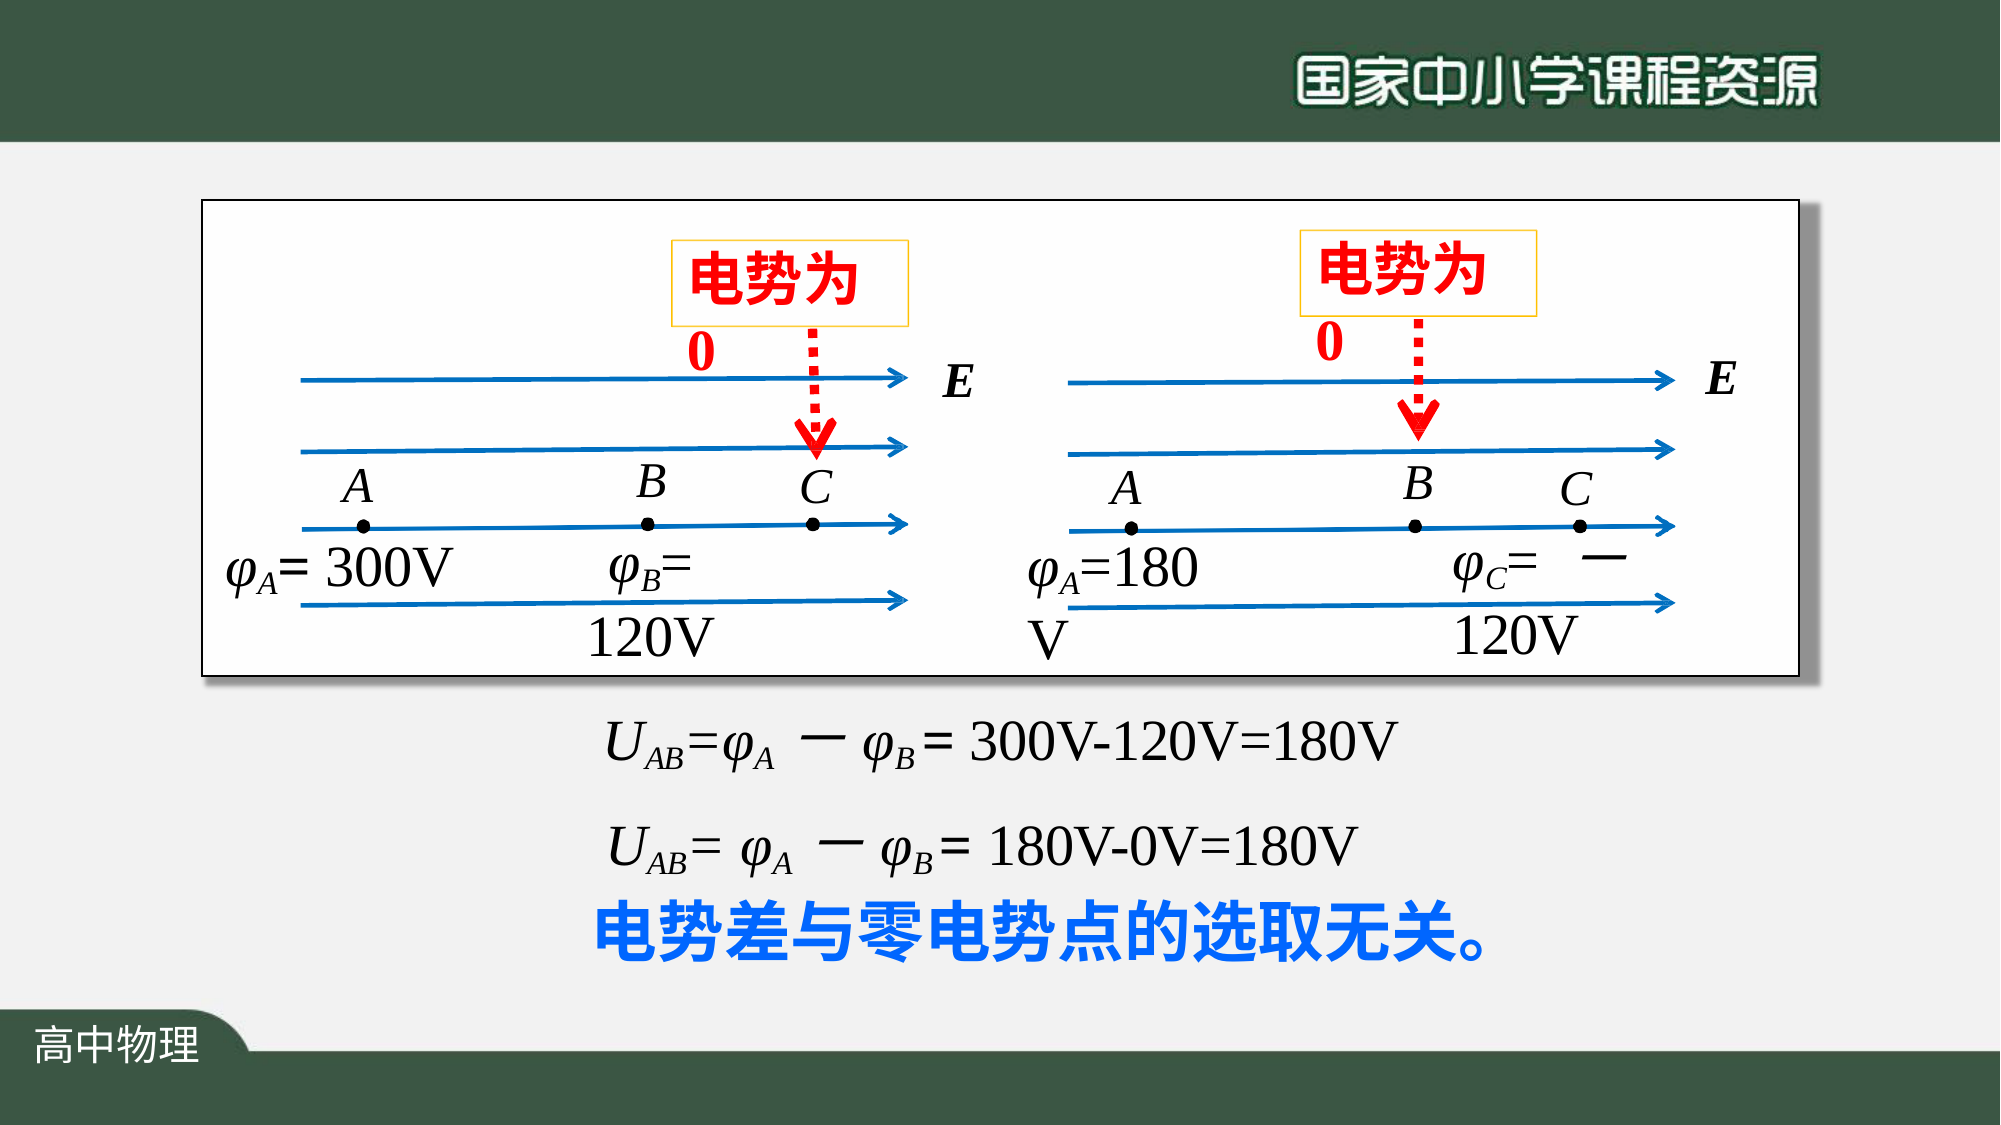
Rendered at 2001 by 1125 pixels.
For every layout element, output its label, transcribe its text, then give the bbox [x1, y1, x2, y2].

text_box [1413, 337, 1424, 348]
text_box [195, 193, 1829, 695]
text_box [794, 417, 837, 461]
text_box E [1703, 342, 1741, 405]
text_box [461, 447, 540, 453]
text_box [1248, 515, 1450, 537]
text_box [671, 239, 684, 328]
text_box [778, 513, 909, 535]
text_box B [1400, 447, 1436, 510]
text_box 电势为0 [684, 239, 894, 382]
text_box [300, 601, 540, 608]
text_box [778, 589, 909, 611]
text_box [808, 365, 819, 376]
text_box [1436, 439, 1676, 454]
text_box B φB= 120V [540, 430, 778, 668]
text_box [778, 445, 810, 451]
text_box [461, 513, 540, 535]
text_box [894, 239, 910, 328]
text_box [810, 403, 820, 414]
text_box A φA= 300V [223, 436, 461, 602]
text_box UAB=φA－φB = 300V-120V=180V UAB= φA－φB = 180V-0V=180V 电势差与零电势点的选取无关。 [588, 669, 1528, 970]
text_box C [796, 451, 835, 514]
text_box [1424, 369, 1676, 392]
text_box E [940, 345, 979, 408]
text_box C φC= －120V [1450, 450, 1763, 667]
text_box [1067, 379, 1413, 386]
text_box [300, 376, 684, 383]
footer 高中物理 [31, 1013, 202, 1125]
text_box [1413, 319, 1424, 329]
text_box [887, 369, 909, 389]
picture [0, 0, 2000, 1125]
text_box 电势为0 [1313, 229, 1522, 372]
text_box [1248, 602, 1450, 609]
text_box A φA=180V [1025, 441, 1248, 669]
text_box [1413, 375, 1424, 385]
text_box [1413, 356, 1424, 366]
text_box [807, 328, 818, 339]
text_box [823, 436, 909, 458]
text_box [1413, 394, 1424, 404]
text_box [1397, 399, 1440, 442]
text_box [1299, 229, 1313, 317]
text_box [1522, 229, 1538, 317]
text_box [1248, 449, 1400, 456]
text_box [809, 384, 820, 395]
text_box [808, 347, 819, 357]
